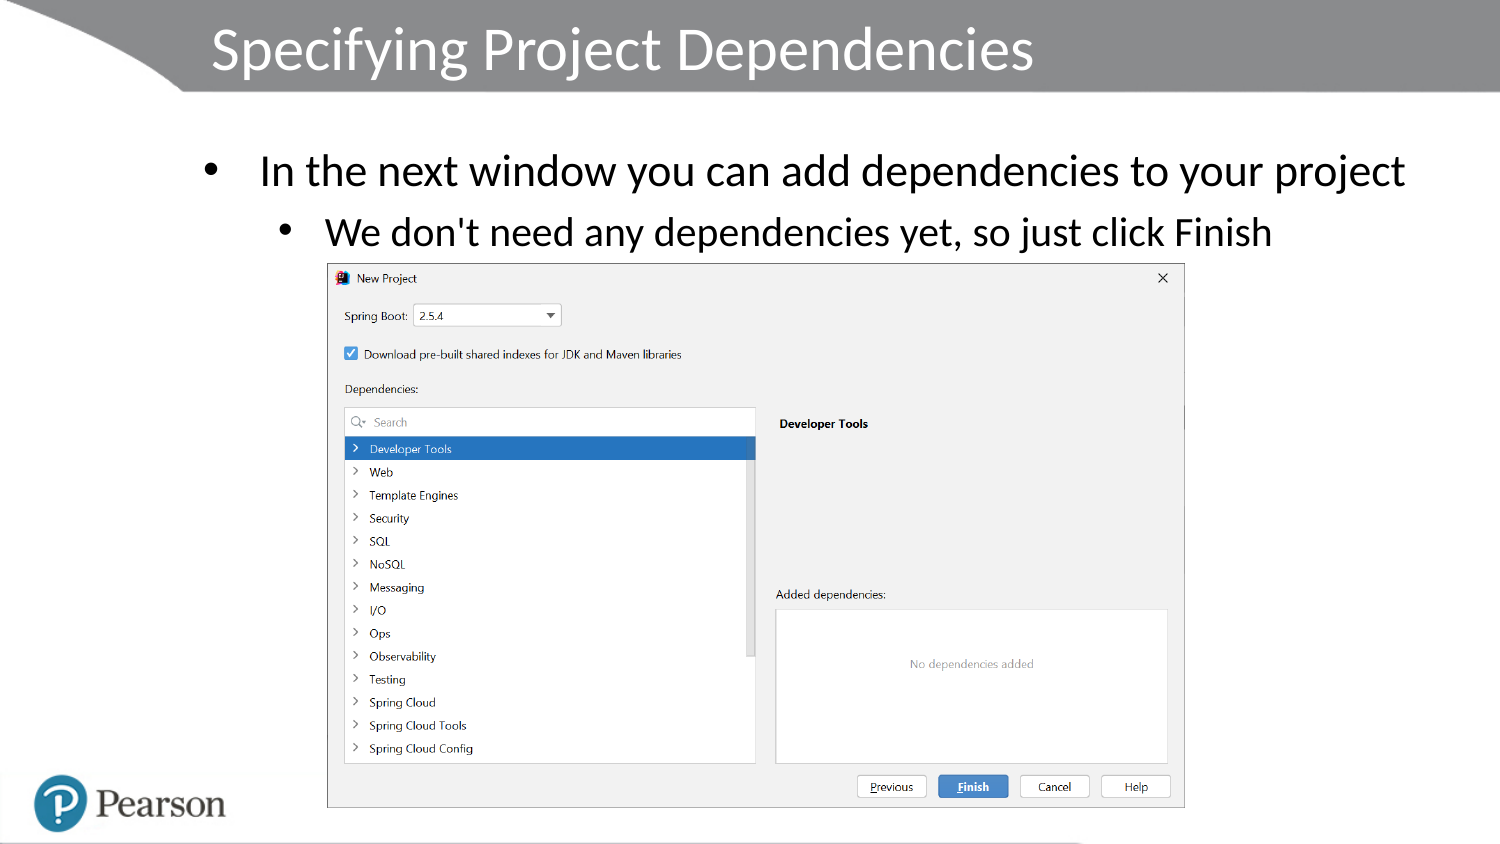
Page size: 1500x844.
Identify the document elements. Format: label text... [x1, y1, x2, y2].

title Specifying Project Dependencies [187, 0, 1426, 93]
picture [0, 0, 1500, 844]
list In the next window you can add dependencies to your project We don't need any dependencies yet, so just click Finish [188, 133, 1425, 716]
